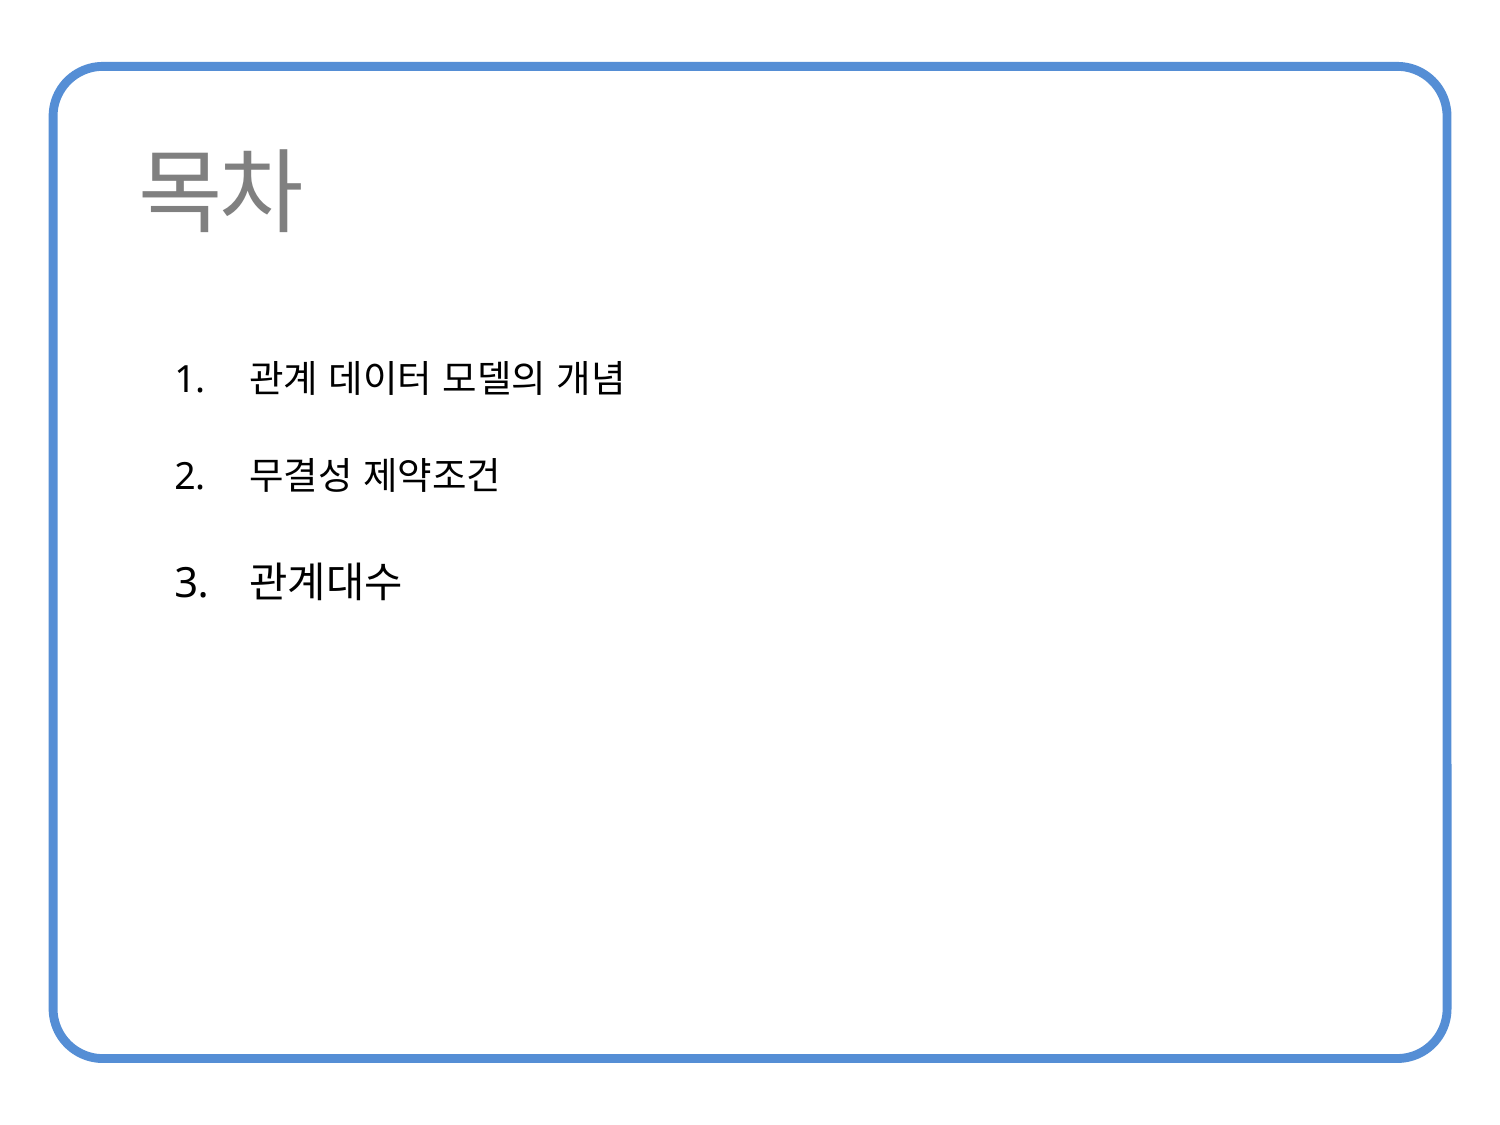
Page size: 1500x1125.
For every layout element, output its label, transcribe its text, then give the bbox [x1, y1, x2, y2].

list 관계 데이터 모델의 개념 무결성 제약조건 관계대수 [159, 302, 1318, 977]
